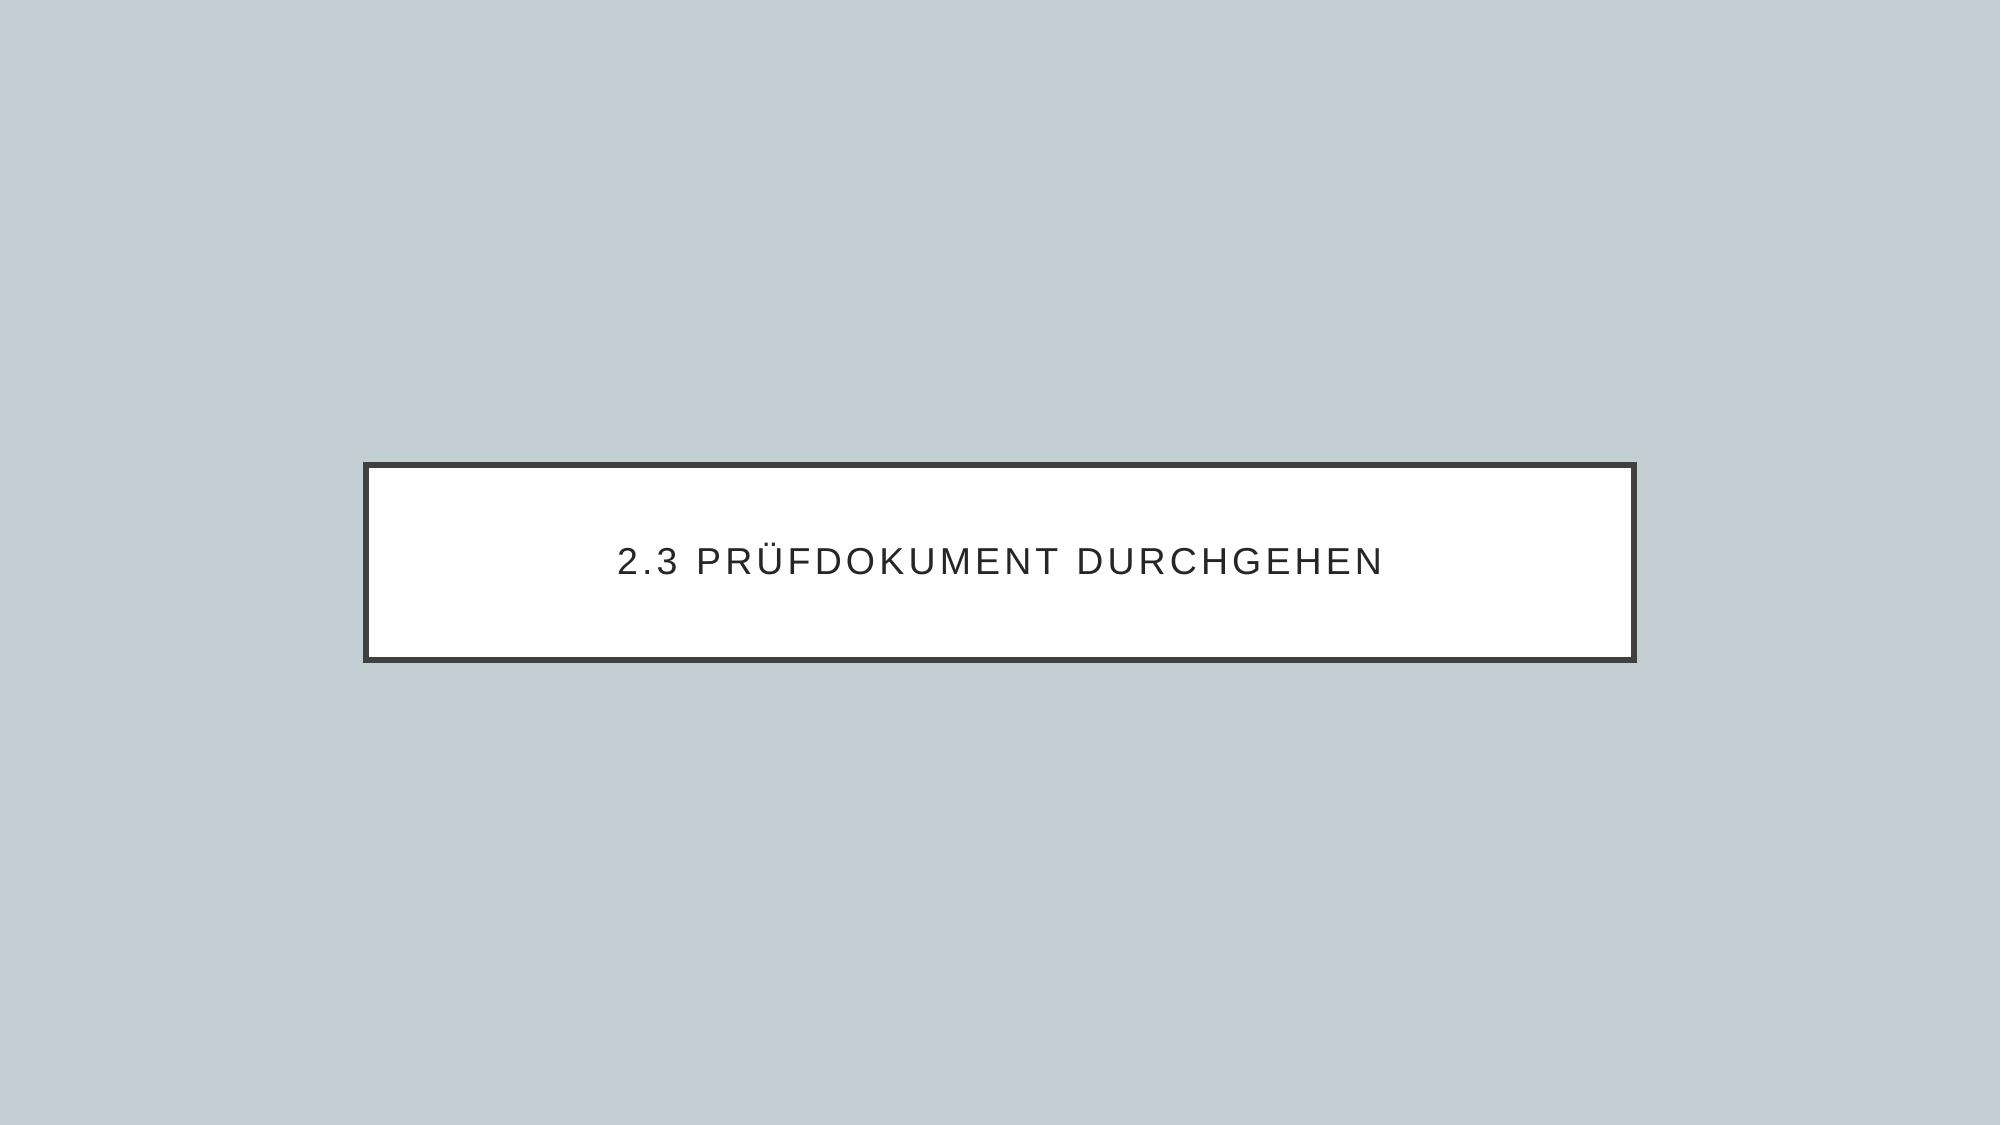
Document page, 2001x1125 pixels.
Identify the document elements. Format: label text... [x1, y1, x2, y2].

title 2.3 Prüfdokument Durchgehen [363, 462, 1637, 663]
